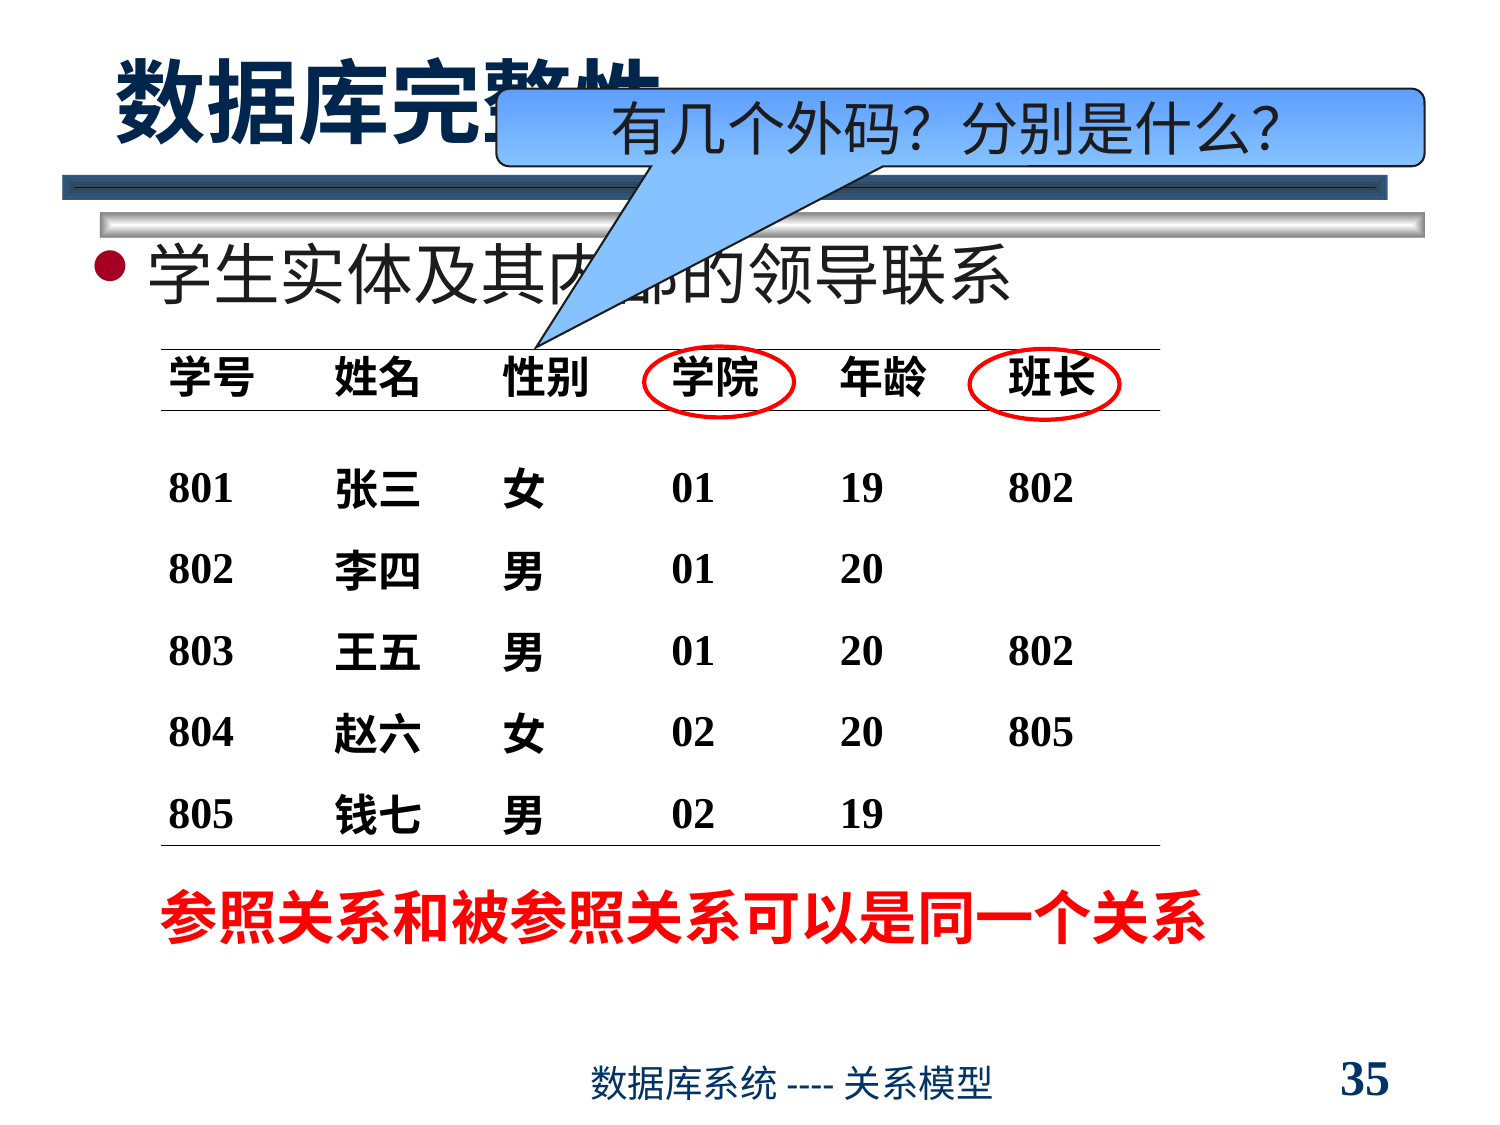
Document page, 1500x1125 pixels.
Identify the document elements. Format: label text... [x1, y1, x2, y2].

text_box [149, 348, 1161, 941]
title 数据库完整性 [99, 62, 1375, 163]
text_box [41, 873, 1417, 999]
list 学生实体及其内部的领导联系 [539, 224, 1450, 350]
text_box 有几个外码？分别是什么？ [496, 88, 1425, 347]
slide_number 35 [1324, 1049, 1489, 1101]
footer 数据库系统----关系模型 [574, 1062, 1188, 1113]
text_box 参照关系和被参照关系可以是同一个关系 [145, 873, 1224, 959]
list 学生实体及其内部的领导联系 [75, 224, 613, 350]
